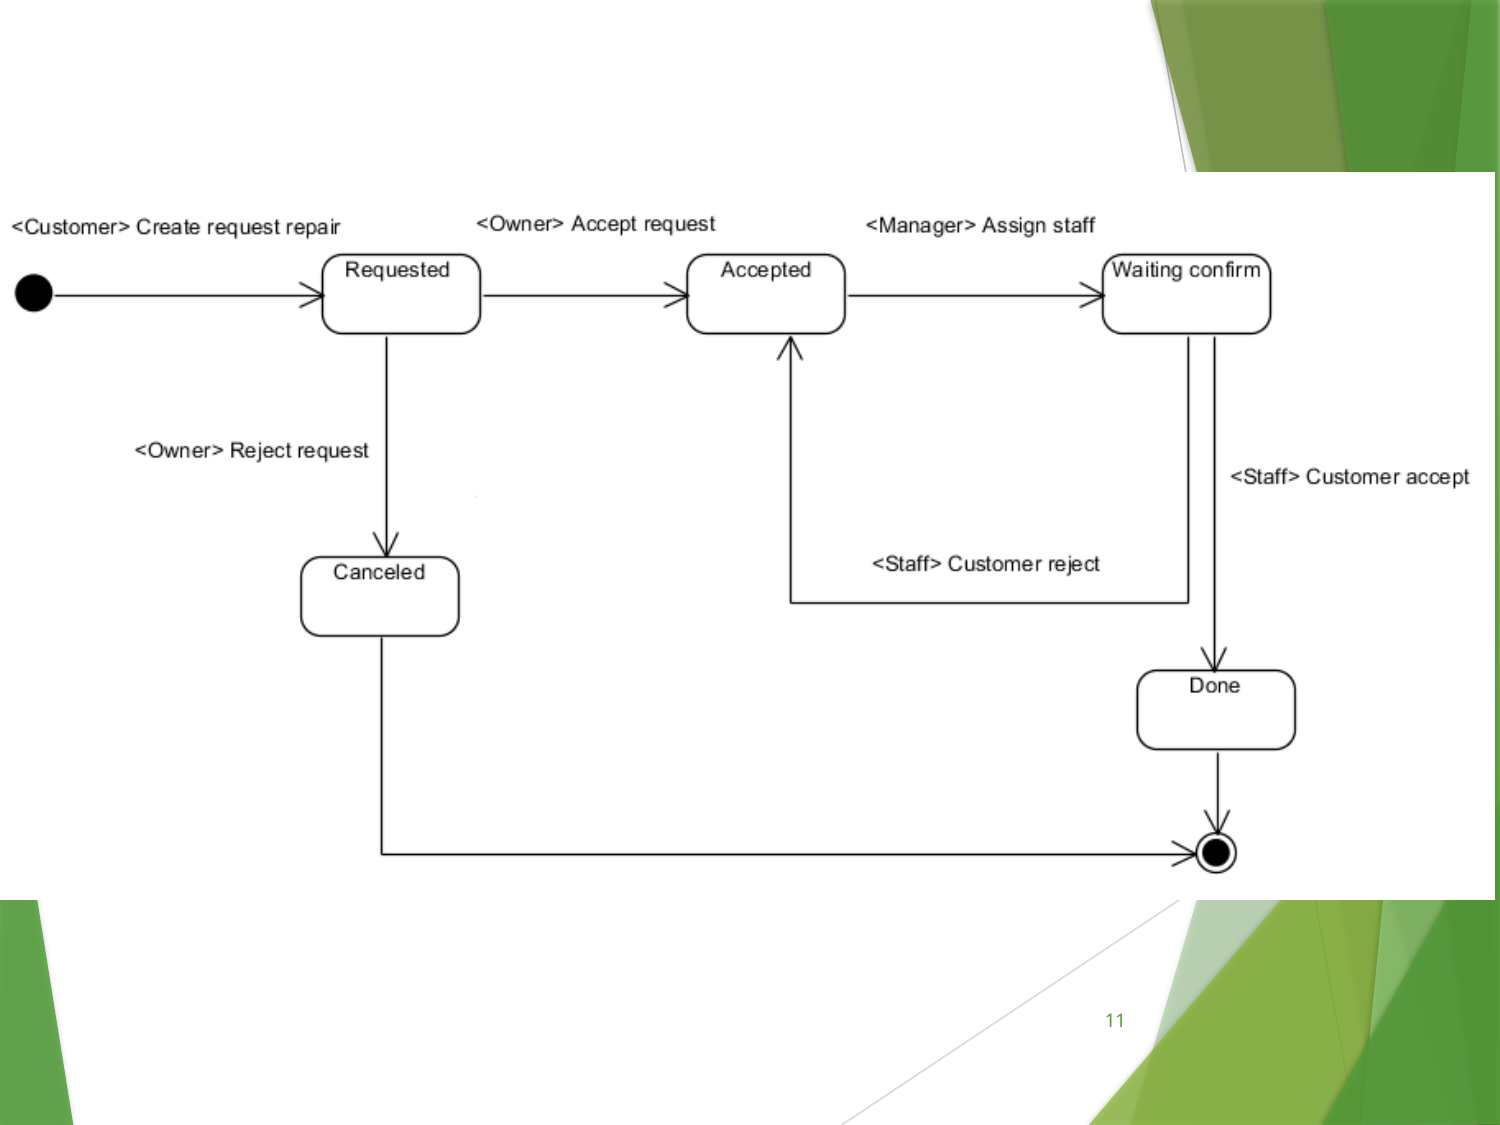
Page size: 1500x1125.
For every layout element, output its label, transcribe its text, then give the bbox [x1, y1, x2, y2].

picture [0, 171, 1495, 901]
slide_number 11 [1057, 991, 1142, 1051]
